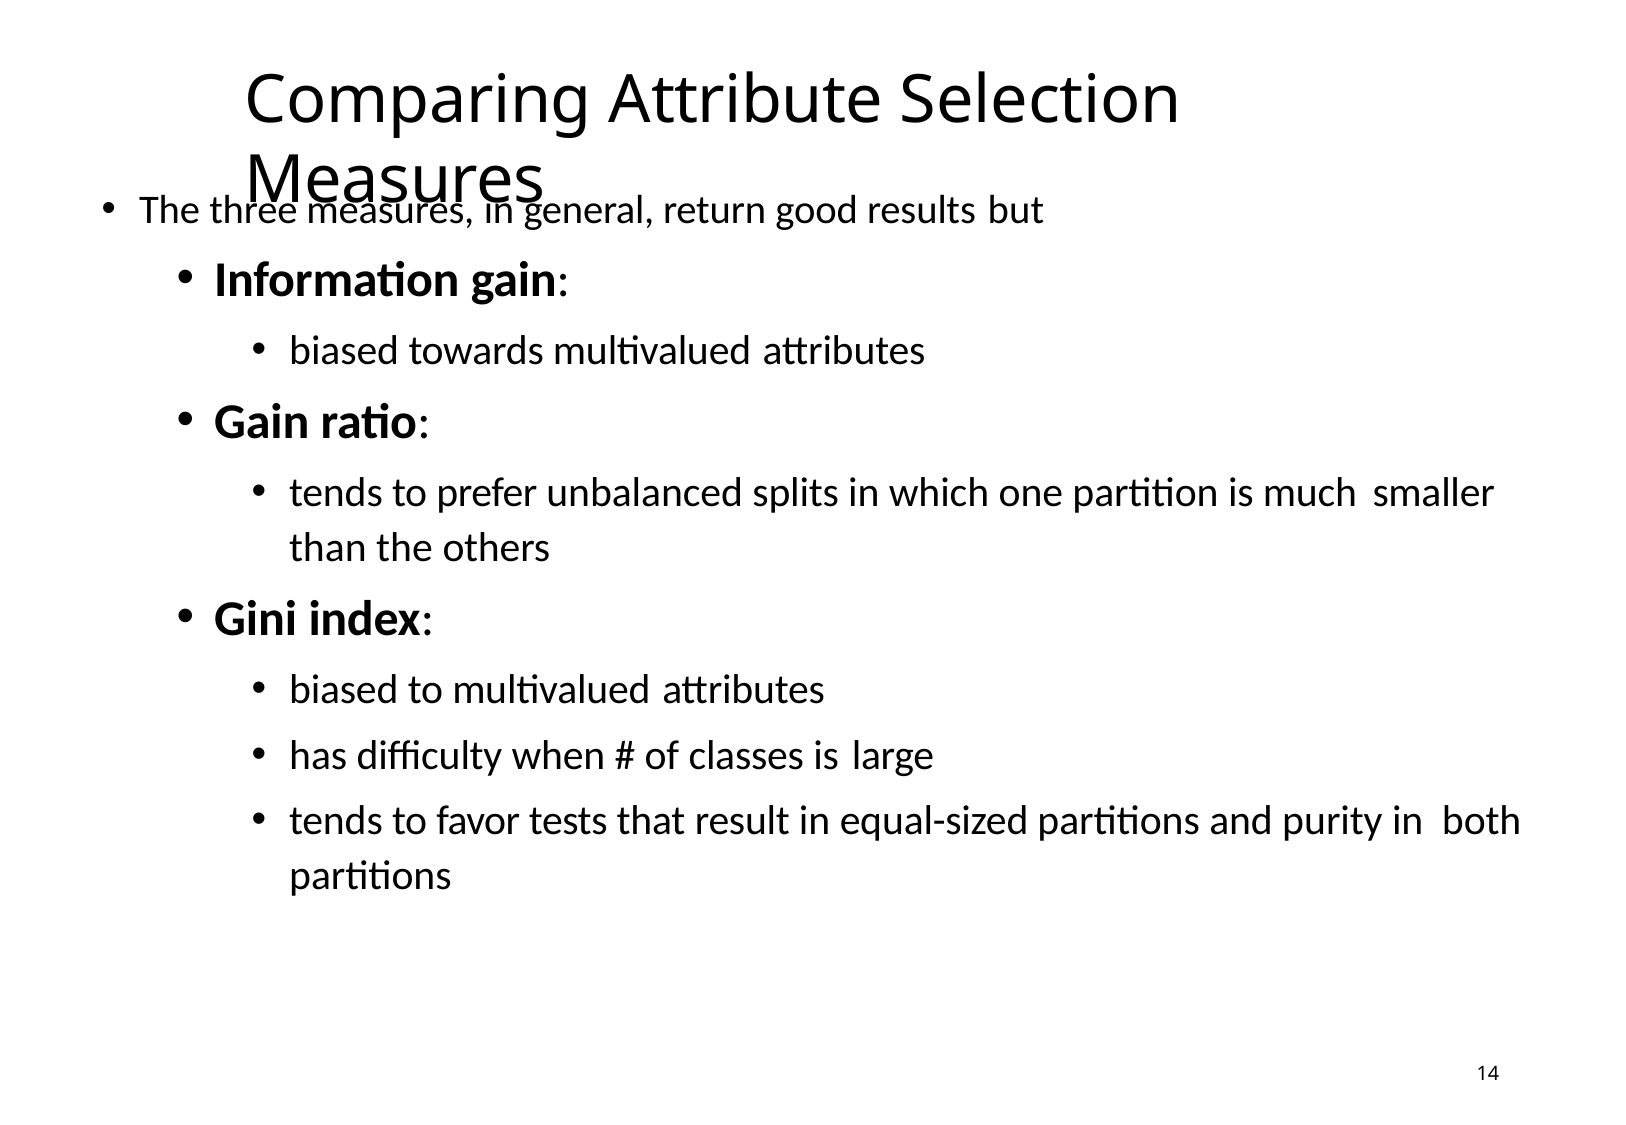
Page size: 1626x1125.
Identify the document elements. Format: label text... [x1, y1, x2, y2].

text_box 14 [1474, 1058, 1501, 1085]
title Comparing Attribute Selection Measures [242, 54, 1317, 168]
text_box The three measures, in general, return good results but Information gain: biased towards multivalued attributes Gain ratio: tends to prefer unbalanced splits in which one partition is much smaller than the others Gini index: biased to multivalued attributes has difficulty when # of classes is large tends to favor tests that result in equal-sized partitions and purity in both partitions [99, 168, 1530, 898]
